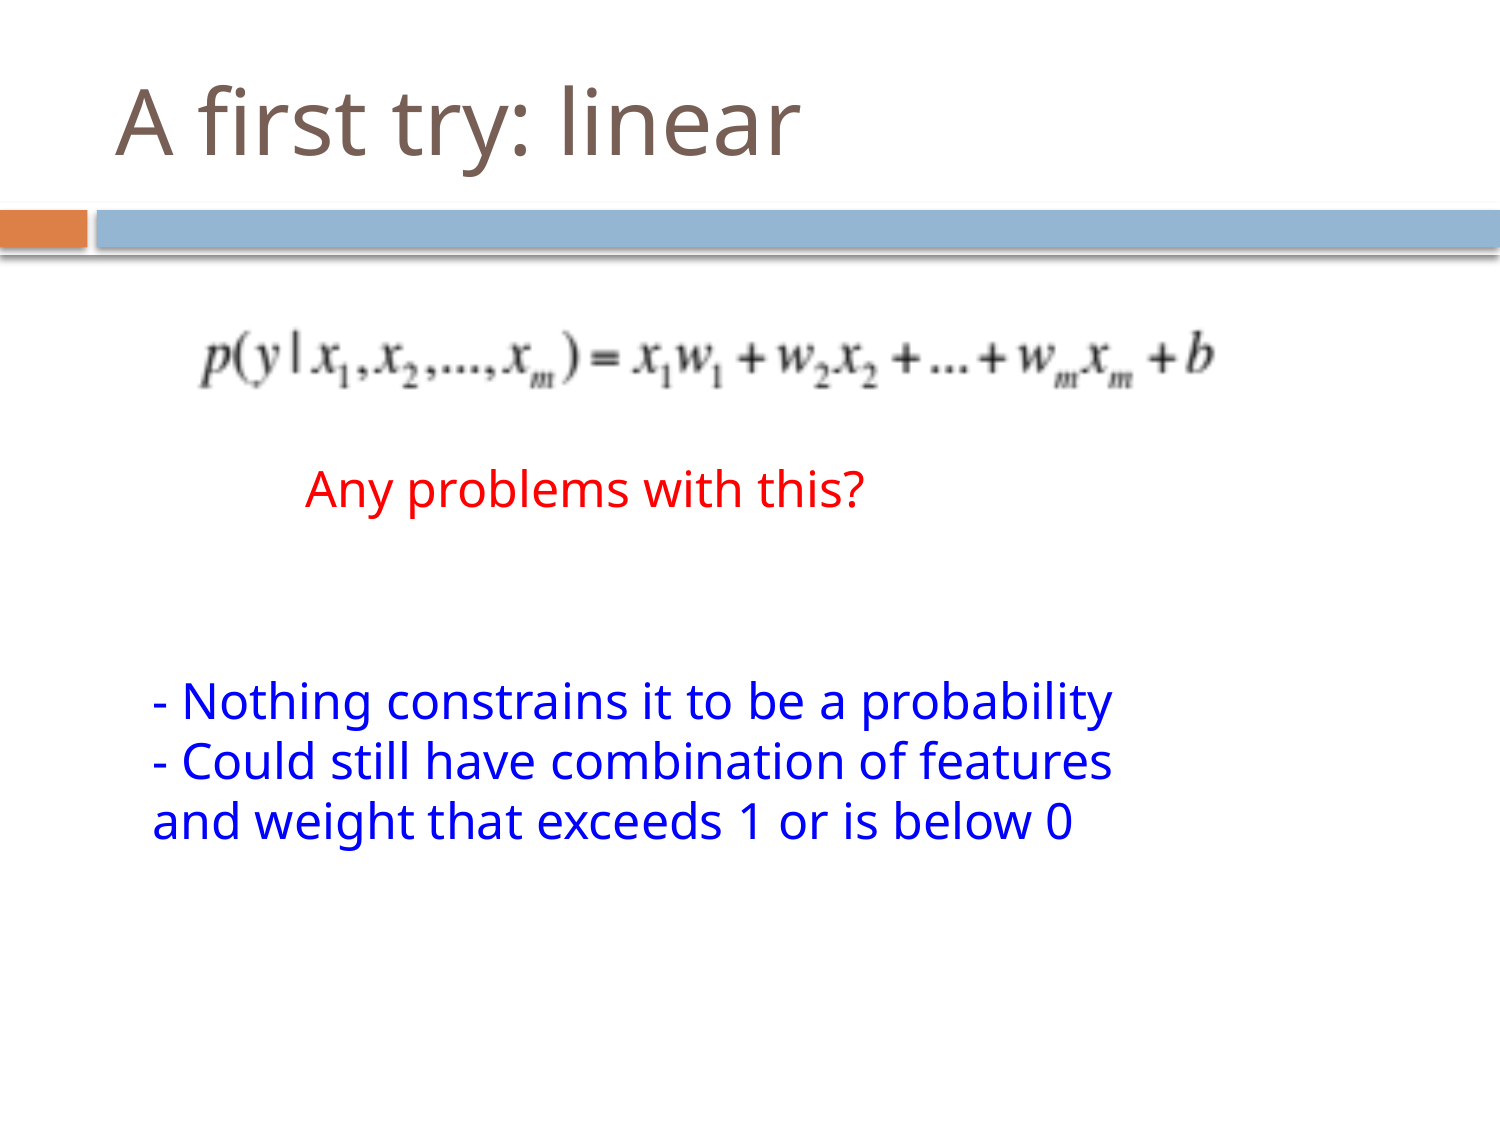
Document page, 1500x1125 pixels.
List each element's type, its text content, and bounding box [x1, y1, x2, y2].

text_box - Nothing constrains it to be a probability - Could still have combination of features and weight that exceeds 1 or is below 0 [137, 662, 1204, 858]
title A first try: linear [100, 37, 1438, 200]
text_box Any problems with this? [290, 449, 881, 525]
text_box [191, 317, 1219, 398]
